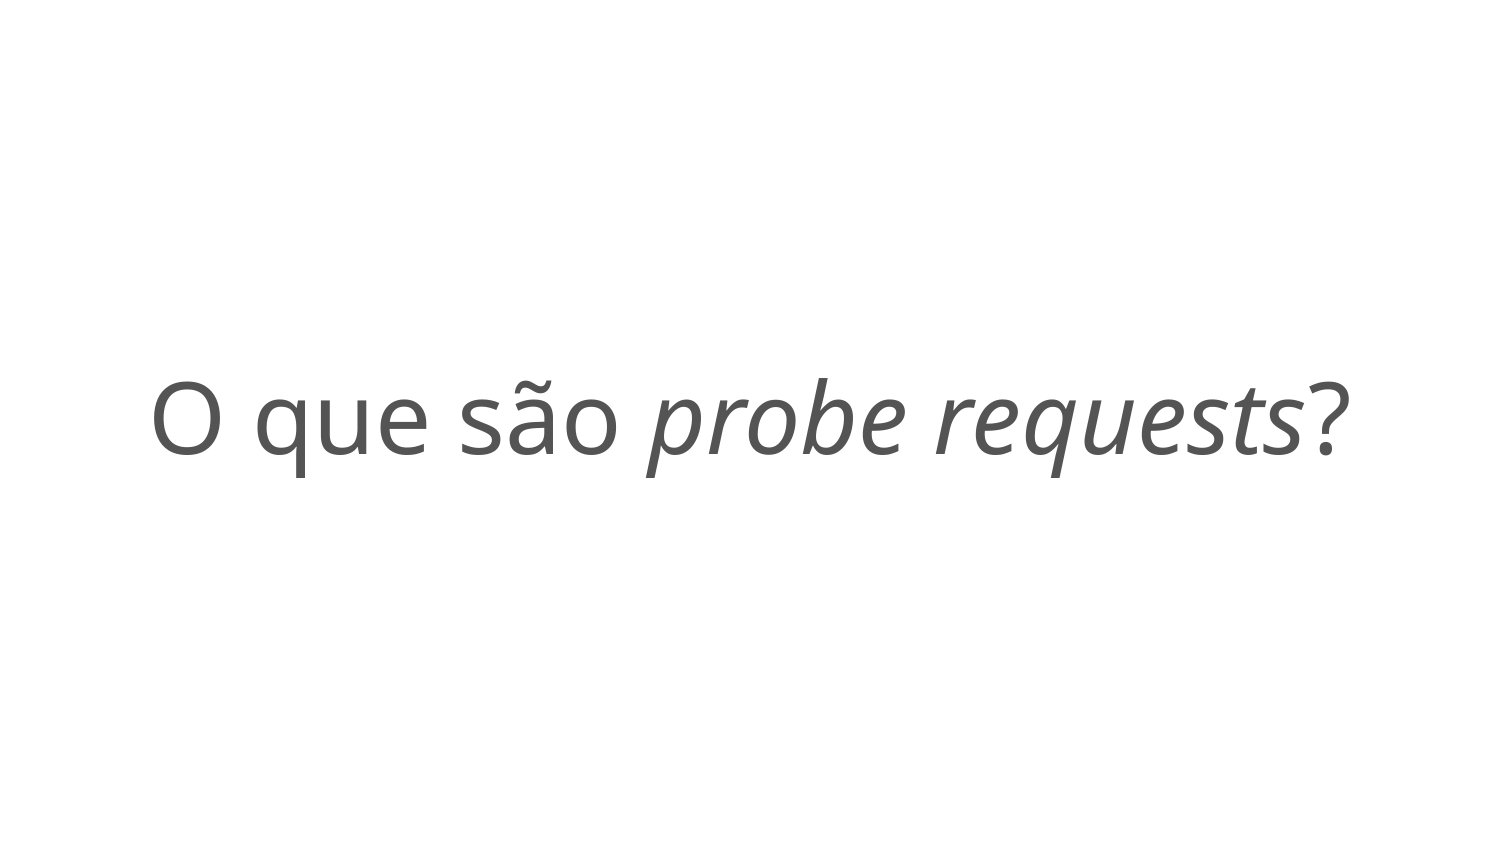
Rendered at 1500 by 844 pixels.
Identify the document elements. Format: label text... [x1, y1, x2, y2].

title O que são probe requests? [0, 221, 1500, 623]
